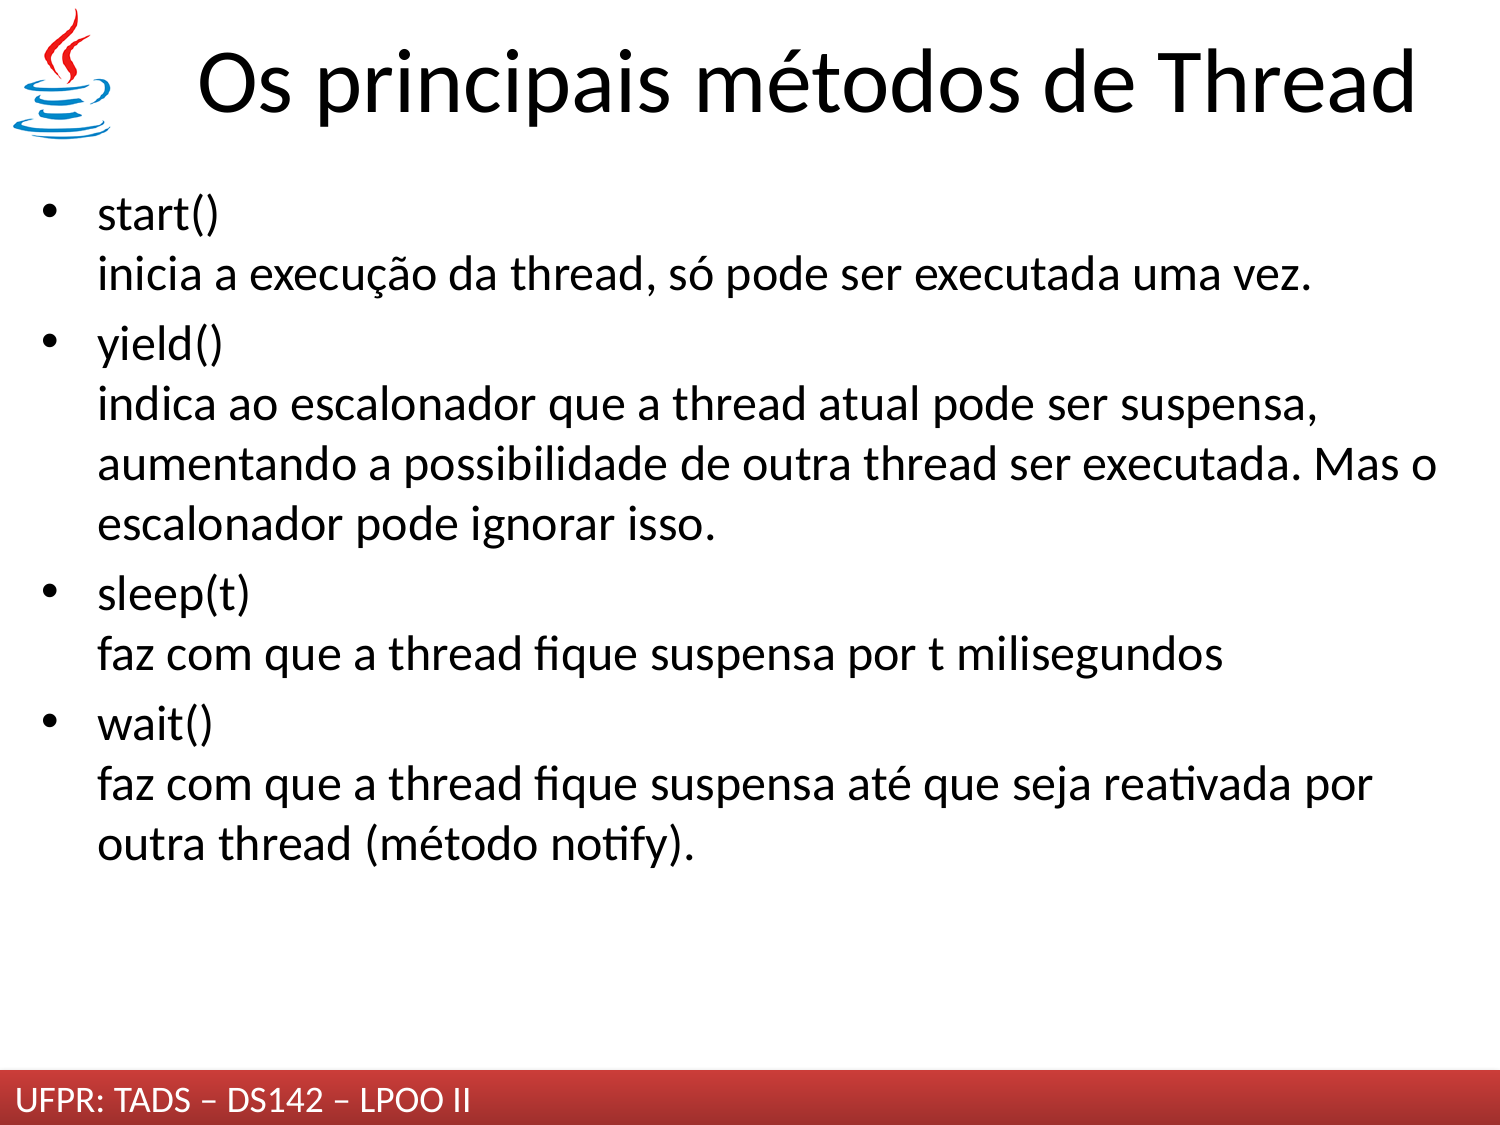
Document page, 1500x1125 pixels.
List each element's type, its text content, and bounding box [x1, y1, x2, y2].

picture [5, 4, 120, 144]
list start() inicia a execução da thread, só pode ser executada uma vez. yield() indica ao escalonador que a thread atual pode ser suspensa, aumentando a possibilidade de outra thread ser executada. Mas o escalonador pode ignorar isso. sleep(t) faz com que a thread fique suspensa por t milisegundos wait() faz com que a thread fique suspensa até que seja reativada por outra thread (método notify). [26, 172, 1483, 1024]
title Os principais métodos de Thread [135, 7, 1483, 144]
